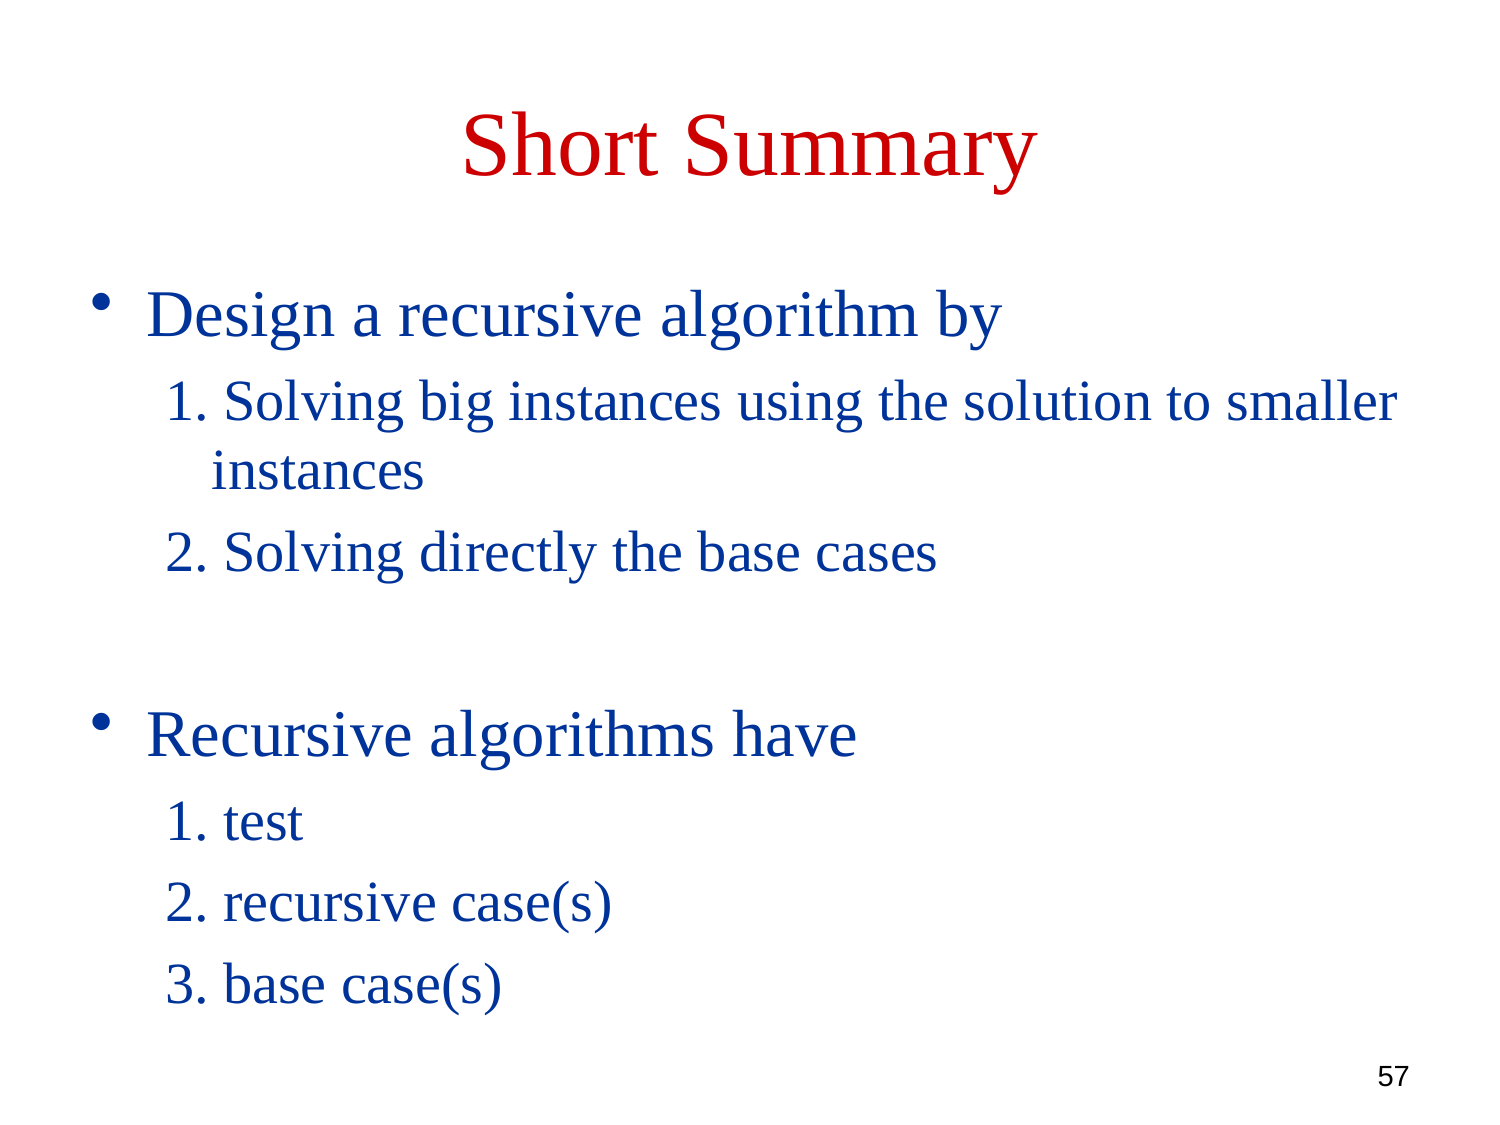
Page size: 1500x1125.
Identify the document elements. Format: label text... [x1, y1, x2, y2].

list Design a recursive algorithm by 1. Solving big instances using the solution to smaller instances 2. Solving directly the base cases Recursive algorithms have 1. test 2. recursive case(s) 3. base case(s) [75, 262, 1425, 1038]
slide_number 57 [1074, 1049, 1426, 1088]
title Short Summary [75, 45, 1425, 233]
